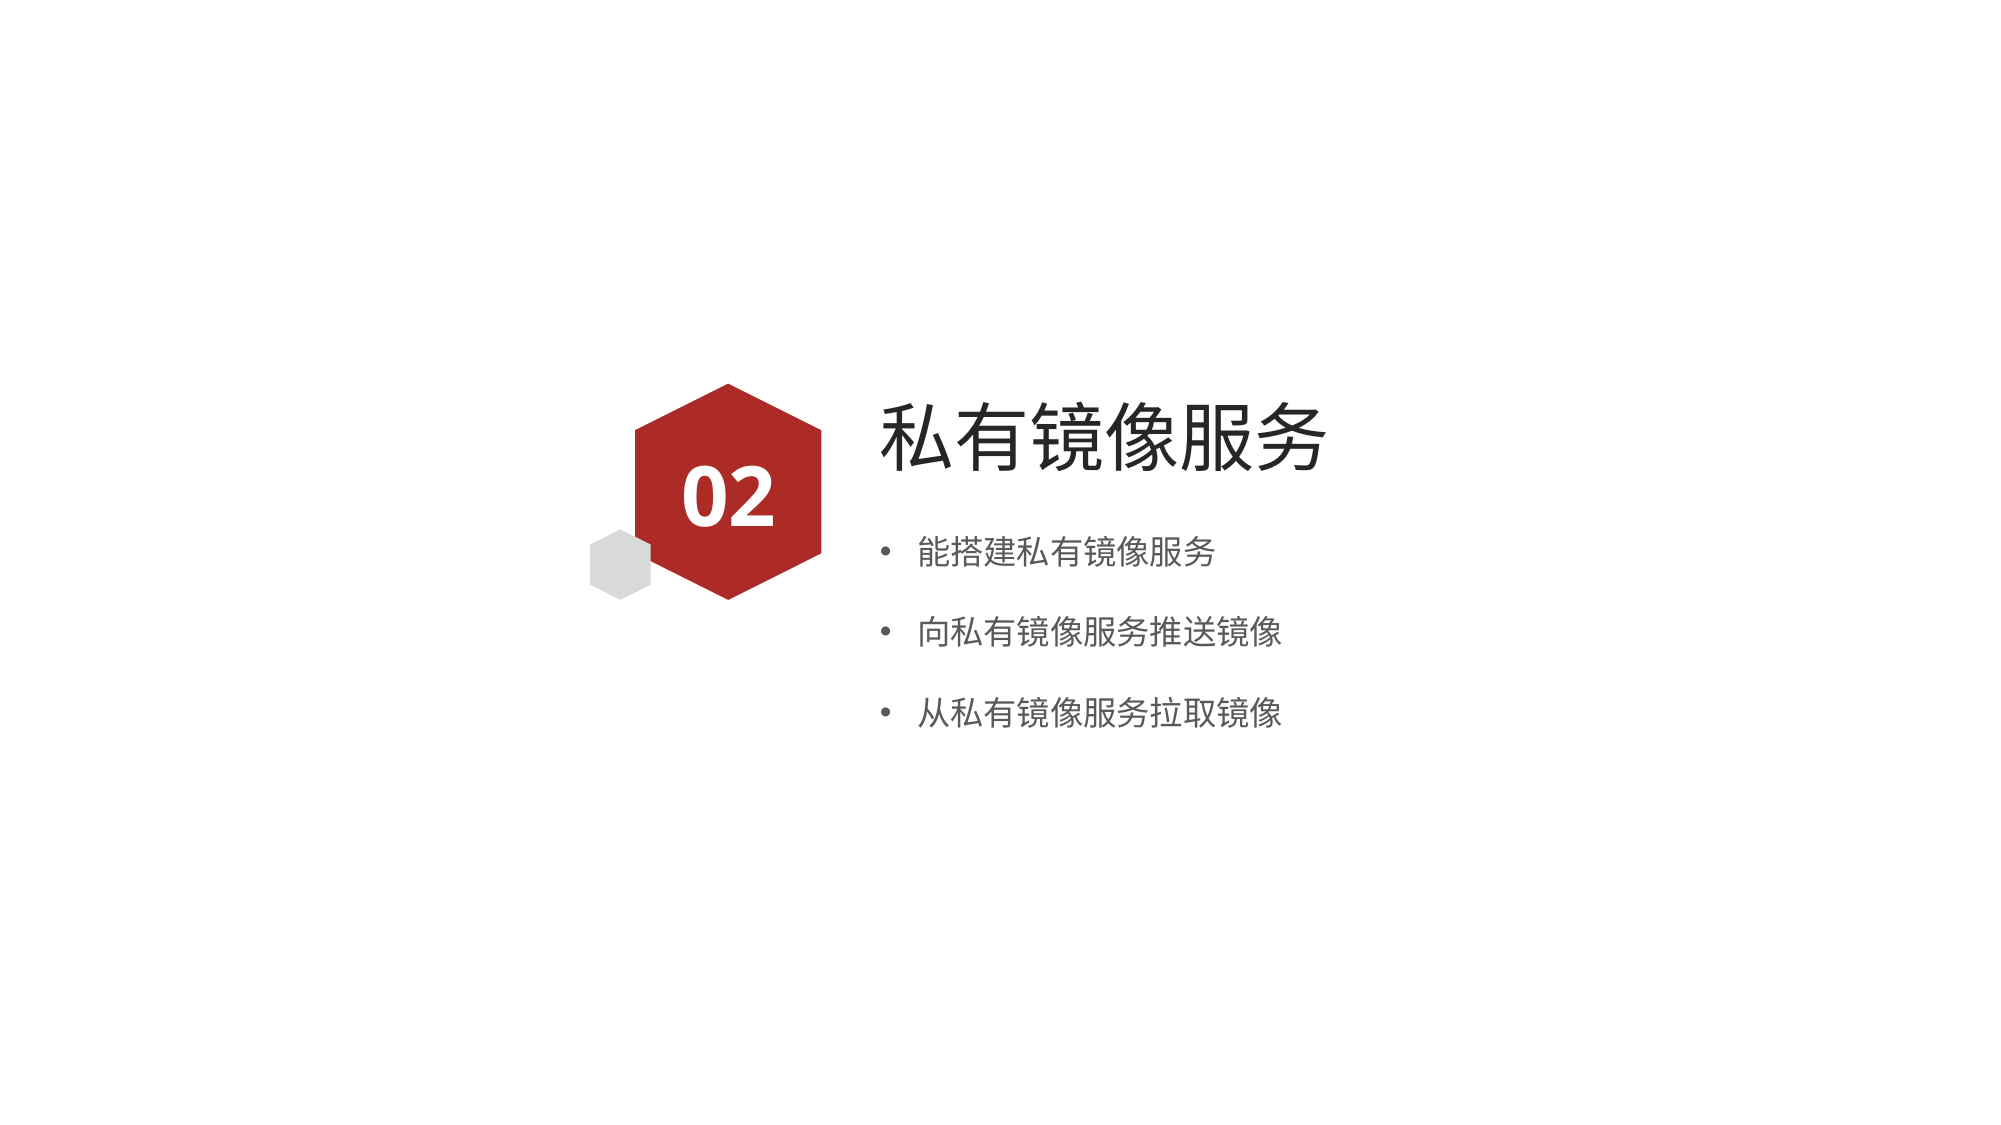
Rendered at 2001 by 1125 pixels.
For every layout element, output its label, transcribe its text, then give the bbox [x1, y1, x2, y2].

list 02 [636, 404, 822, 594]
title 私有镜像服务 [864, 393, 1969, 484]
list 能搭建私有镜像服务 向私有镜像服务推送镜像 从私有镜像服务拉取镜像 [864, 503, 1762, 837]
